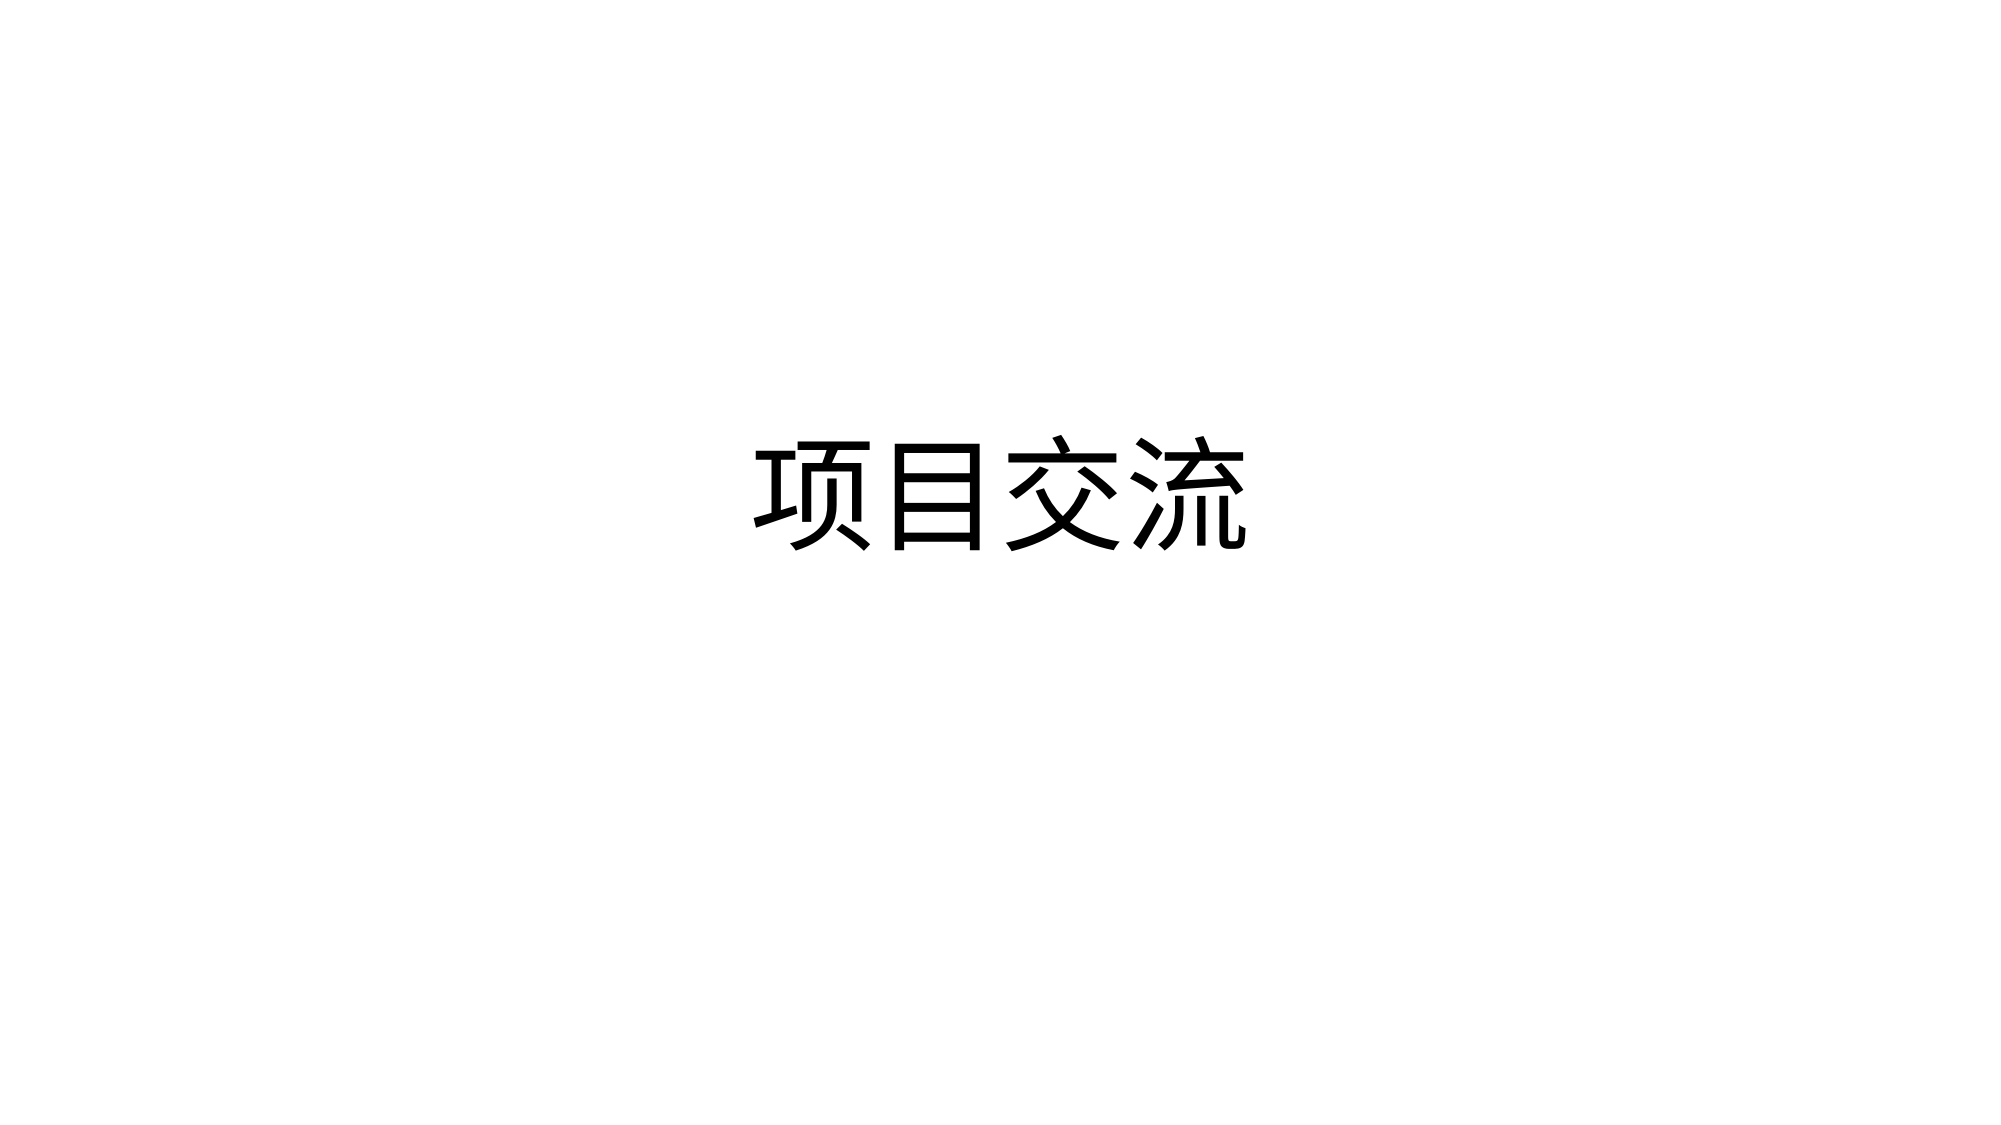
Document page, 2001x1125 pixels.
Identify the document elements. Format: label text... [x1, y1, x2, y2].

title 项目交流 [249, 184, 1750, 576]
